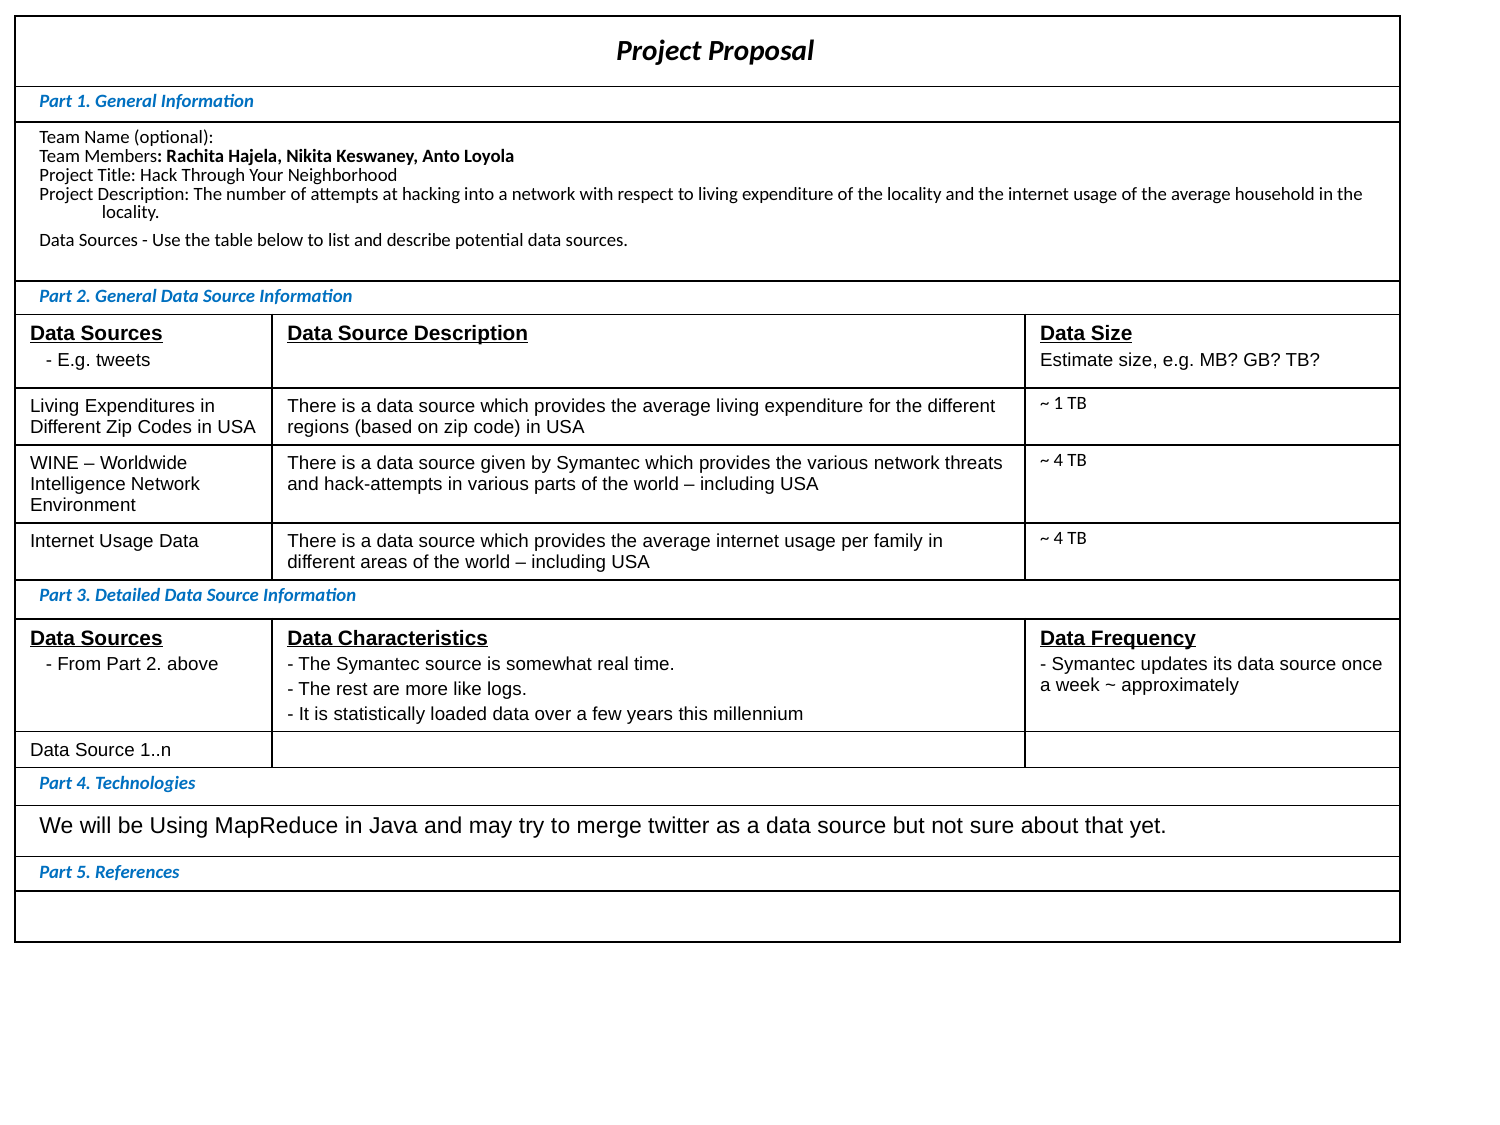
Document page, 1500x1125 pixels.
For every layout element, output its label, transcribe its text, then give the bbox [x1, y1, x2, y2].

table_cell Data Source Description [273, 315, 1024, 387]
table_cell ~ 4 TB [1026, 446, 1399, 522]
table_cell Team Name (optional): Team Members: Rachita Hajela, Nikita Keswaney, Anto Loyola Project Title: Hack Through Your Neighborhood Project Description: The number of attempts at hacking into a network with respect to living expenditure of the locality and the internet usage of the average household in the locality. Data Sources - Use the table below to list and describe potential data sources. [16, 123, 1399, 280]
table_cell Part 5. References [16, 857, 1399, 890]
table_header Project Proposal [16, 17, 1399, 86]
table_cell There is a data source which provides the average internet usage per family in different areas of the world – including USA [273, 524, 1024, 579]
table_cell There is a data source given by Symantec which provides the various network threats and hack-attempts in various parts of the world – including USA [273, 446, 1024, 522]
table_cell Part 4. Technologies [16, 768, 1399, 805]
table_cell We will be Using MapReduce in Java and may try to merge twitter as a data source but not sure about that yet. [16, 806, 1399, 856]
table_cell Part 1. General Information [16, 87, 1399, 121]
table_cell Data Source 1..n [16, 732, 271, 767]
table_cell [16, 892, 1399, 941]
table_cell [273, 732, 1024, 767]
table_cell ~ 1 TB [1026, 389, 1399, 444]
table_cell Internet Usage Data [16, 524, 271, 579]
table_cell There is a data source which provides the average living expenditure for the different regions (based on zip code) in USA [273, 389, 1024, 444]
table_cell Part 2. General Data Source Information [16, 282, 1399, 314]
table_cell Data Size Estimate size, e.g. MB? GB? TB? [1026, 315, 1399, 387]
table_cell Data Sources - E.g. tweets [16, 315, 271, 387]
table_cell [1026, 732, 1399, 767]
table_cell Living Expenditures in Different Zip Codes in USA [16, 389, 271, 444]
table_cell Part 3. Detailed Data Source Information [16, 581, 1399, 618]
table_cell Data Sources - From Part 2. above [16, 620, 271, 731]
table_cell Data Frequency - Symantec updates its data source once a week ~ approximately [1026, 620, 1399, 731]
table_cell Data Characteristics - The Symantec source is somewhat real time. - The rest are more like logs. - It is statistically loaded data over a few years this millennium [273, 620, 1024, 731]
table_cell ~ 4 TB [1026, 524, 1399, 579]
table_cell WINE – Worldwide Intelligence Network Environment [16, 446, 271, 522]
